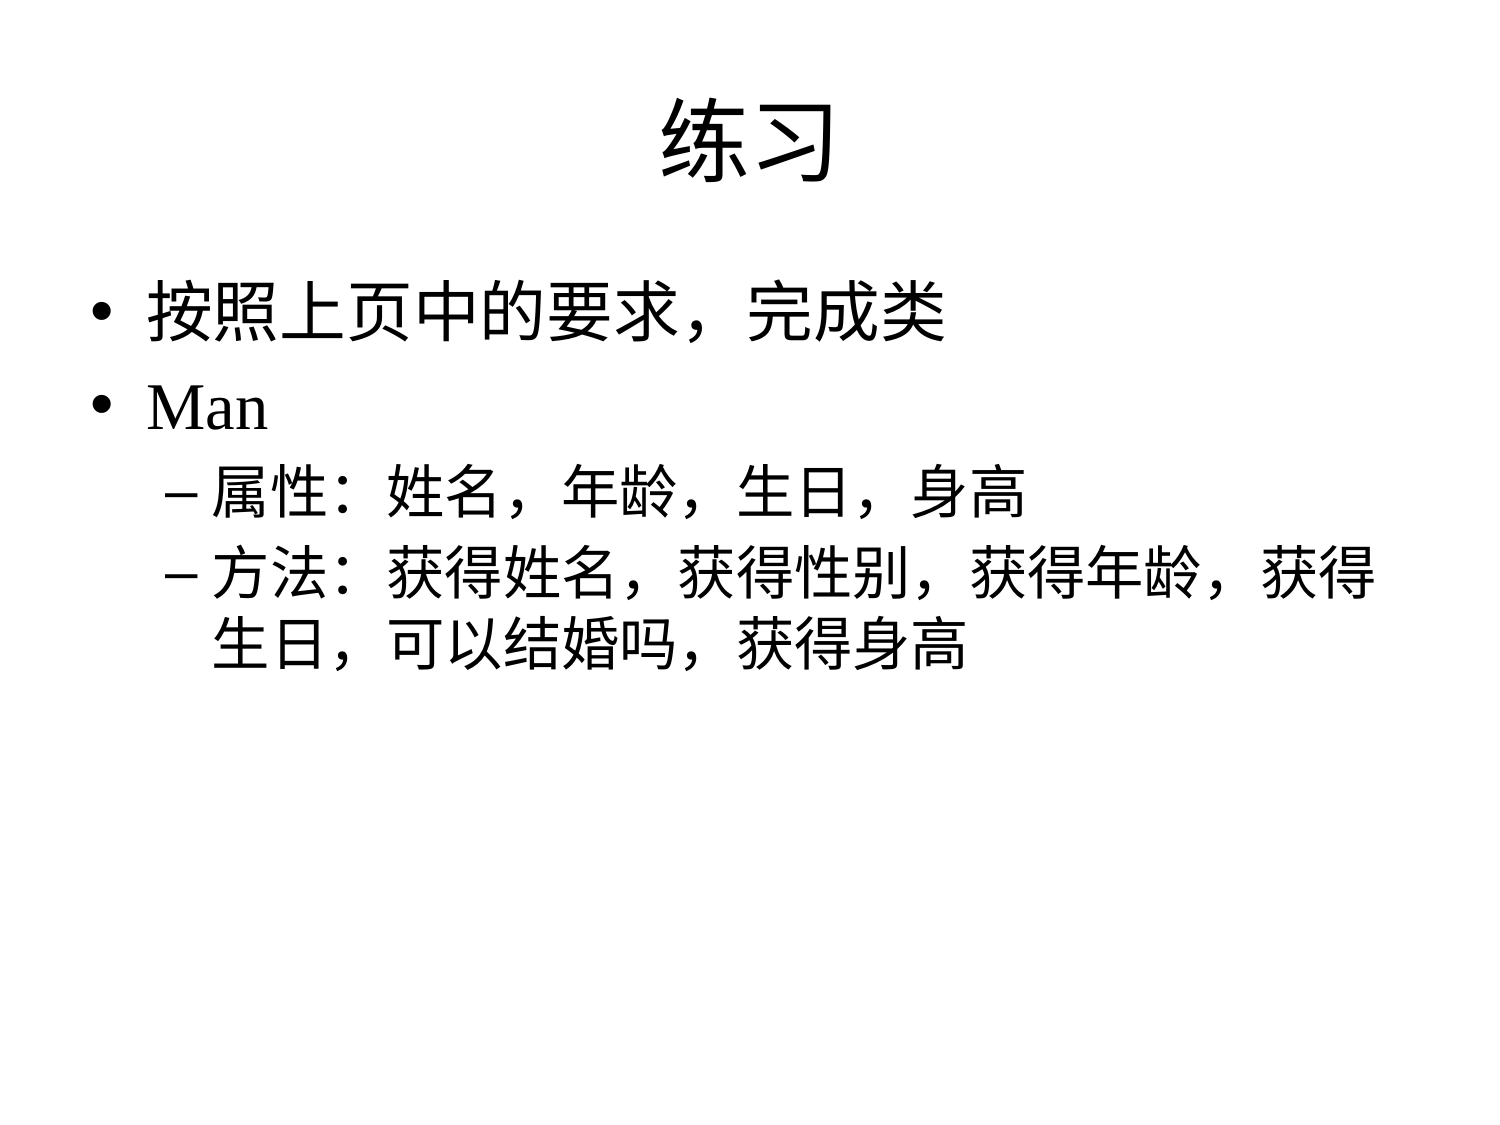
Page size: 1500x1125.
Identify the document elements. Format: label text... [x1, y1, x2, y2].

list 按照上页中的要求，完成类 Man 属性：姓名，年龄，生日，身高 方法：获得姓名，获得性别，获得年龄，获得生日，可以结婚吗，获得身高 [75, 262, 1425, 1005]
title 练习 [75, 45, 1425, 233]
